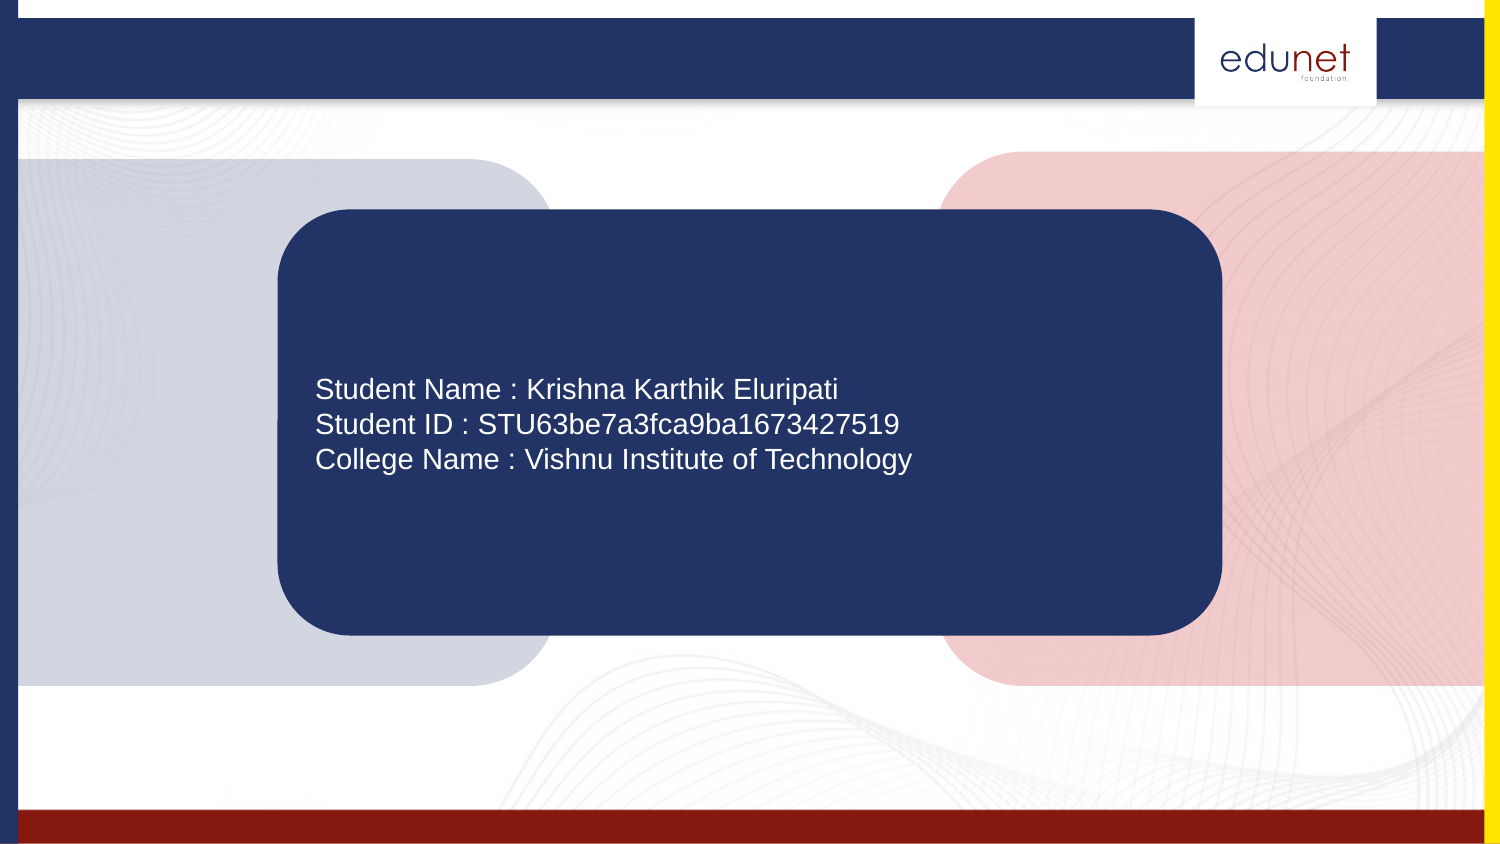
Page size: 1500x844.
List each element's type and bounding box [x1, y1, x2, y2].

text_box [1482, 0, 1500, 844]
picture [17, 107, 1485, 811]
picture [1215, 38, 1356, 86]
text_box [0, 0, 20, 844]
